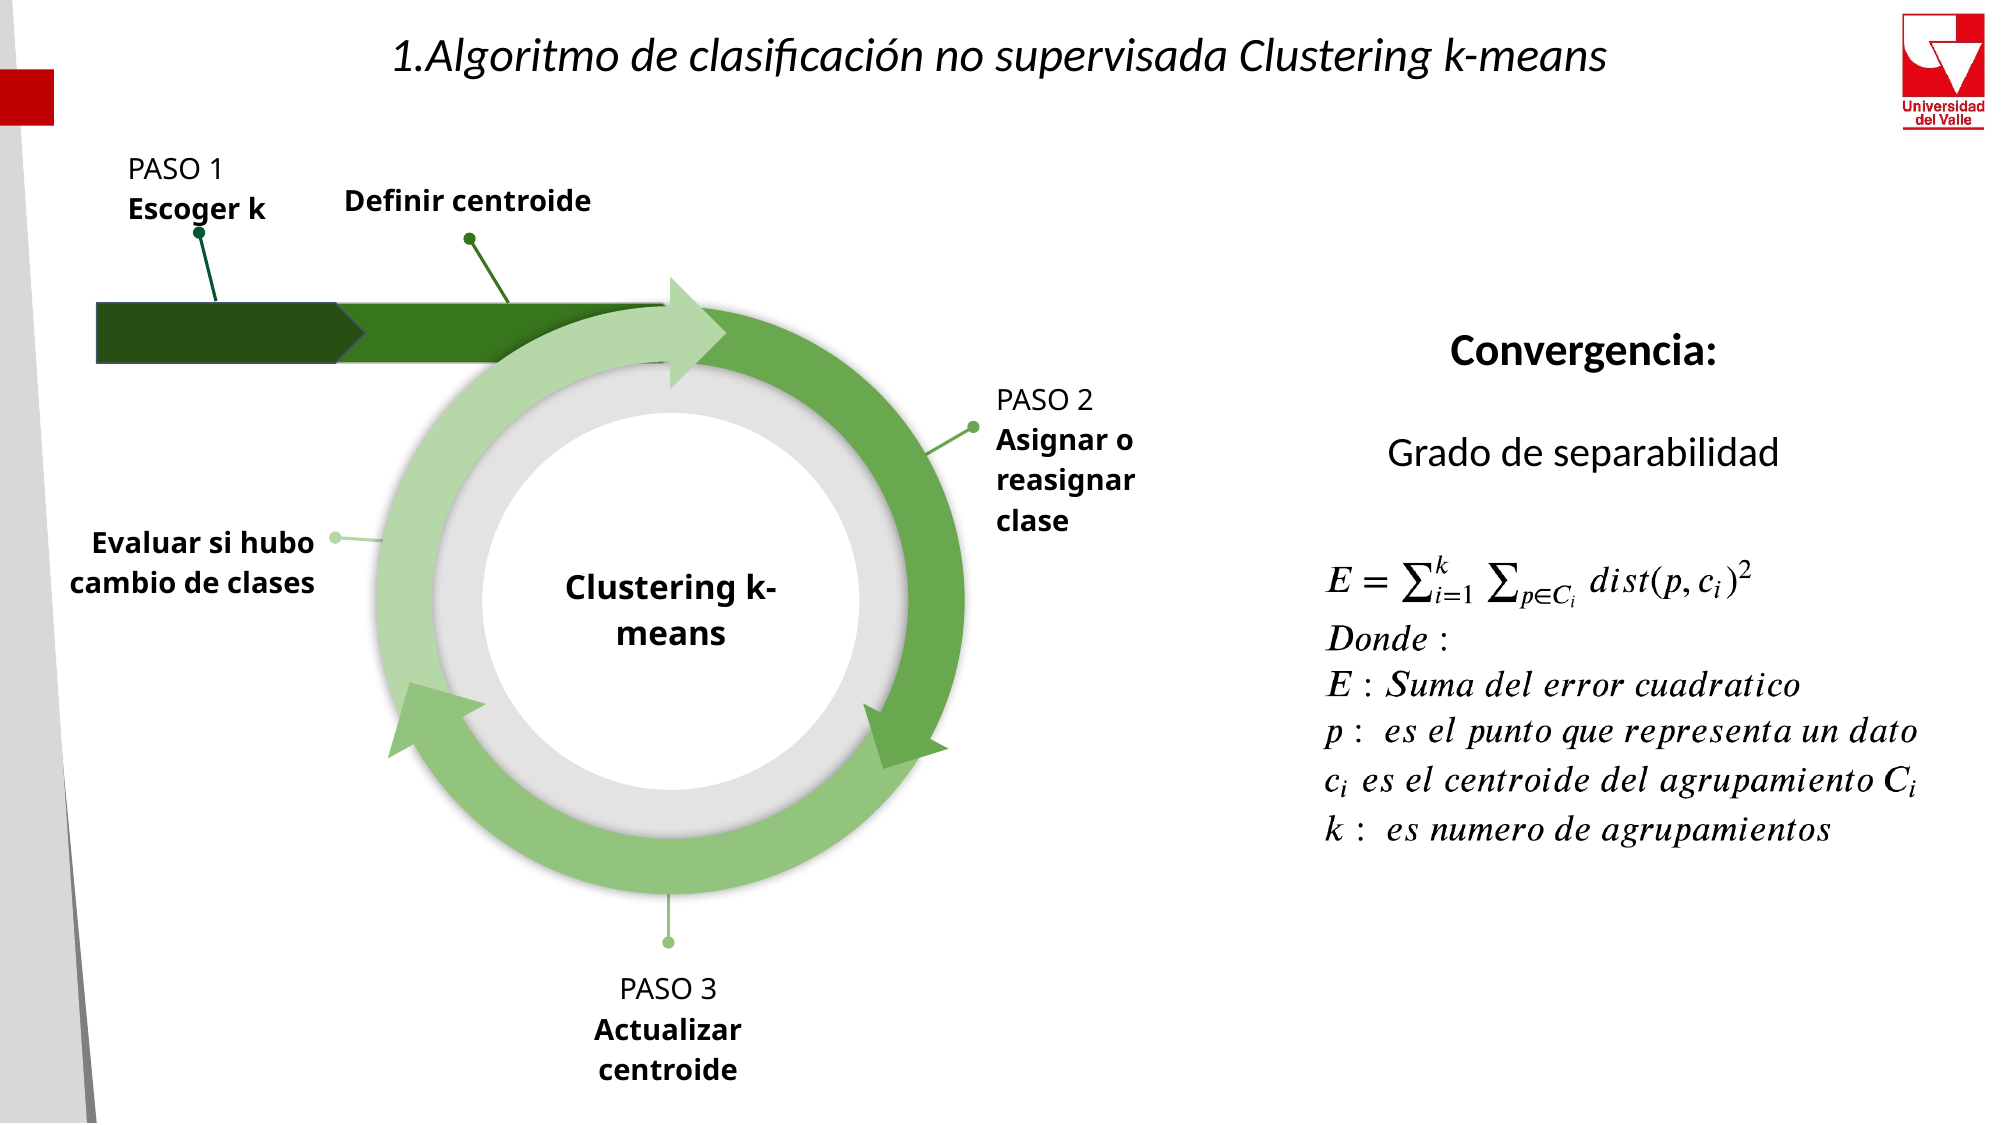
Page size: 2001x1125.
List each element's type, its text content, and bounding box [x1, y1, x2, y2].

text_box [411, 311, 670, 535]
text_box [0, 0, 97, 1124]
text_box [8, 464, 437, 612]
text_box [880, 511, 965, 738]
text_box Clustering k-means [513, 518, 829, 695]
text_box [323, 121, 858, 304]
picture [1898, 7, 1989, 135]
text_box [387, 682, 487, 759]
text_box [504, 841, 832, 1093]
text_box Convergencia: Grado de separabilidad [1251, 304, 1917, 599]
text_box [107, 125, 319, 302]
text_box [336, 311, 577, 364]
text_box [878, 355, 1173, 503]
title 1.Algoritmo de clasificación no supervisada Clustering k-means [137, 0, 1863, 115]
text_box [863, 703, 949, 769]
text_box [441, 371, 899, 831]
text_box [101, 305, 366, 364]
text_box [414, 718, 919, 845]
picture [1280, 522, 1965, 880]
text_box [377, 619, 451, 715]
text_box [697, 311, 873, 476]
text_box [670, 311, 727, 390]
